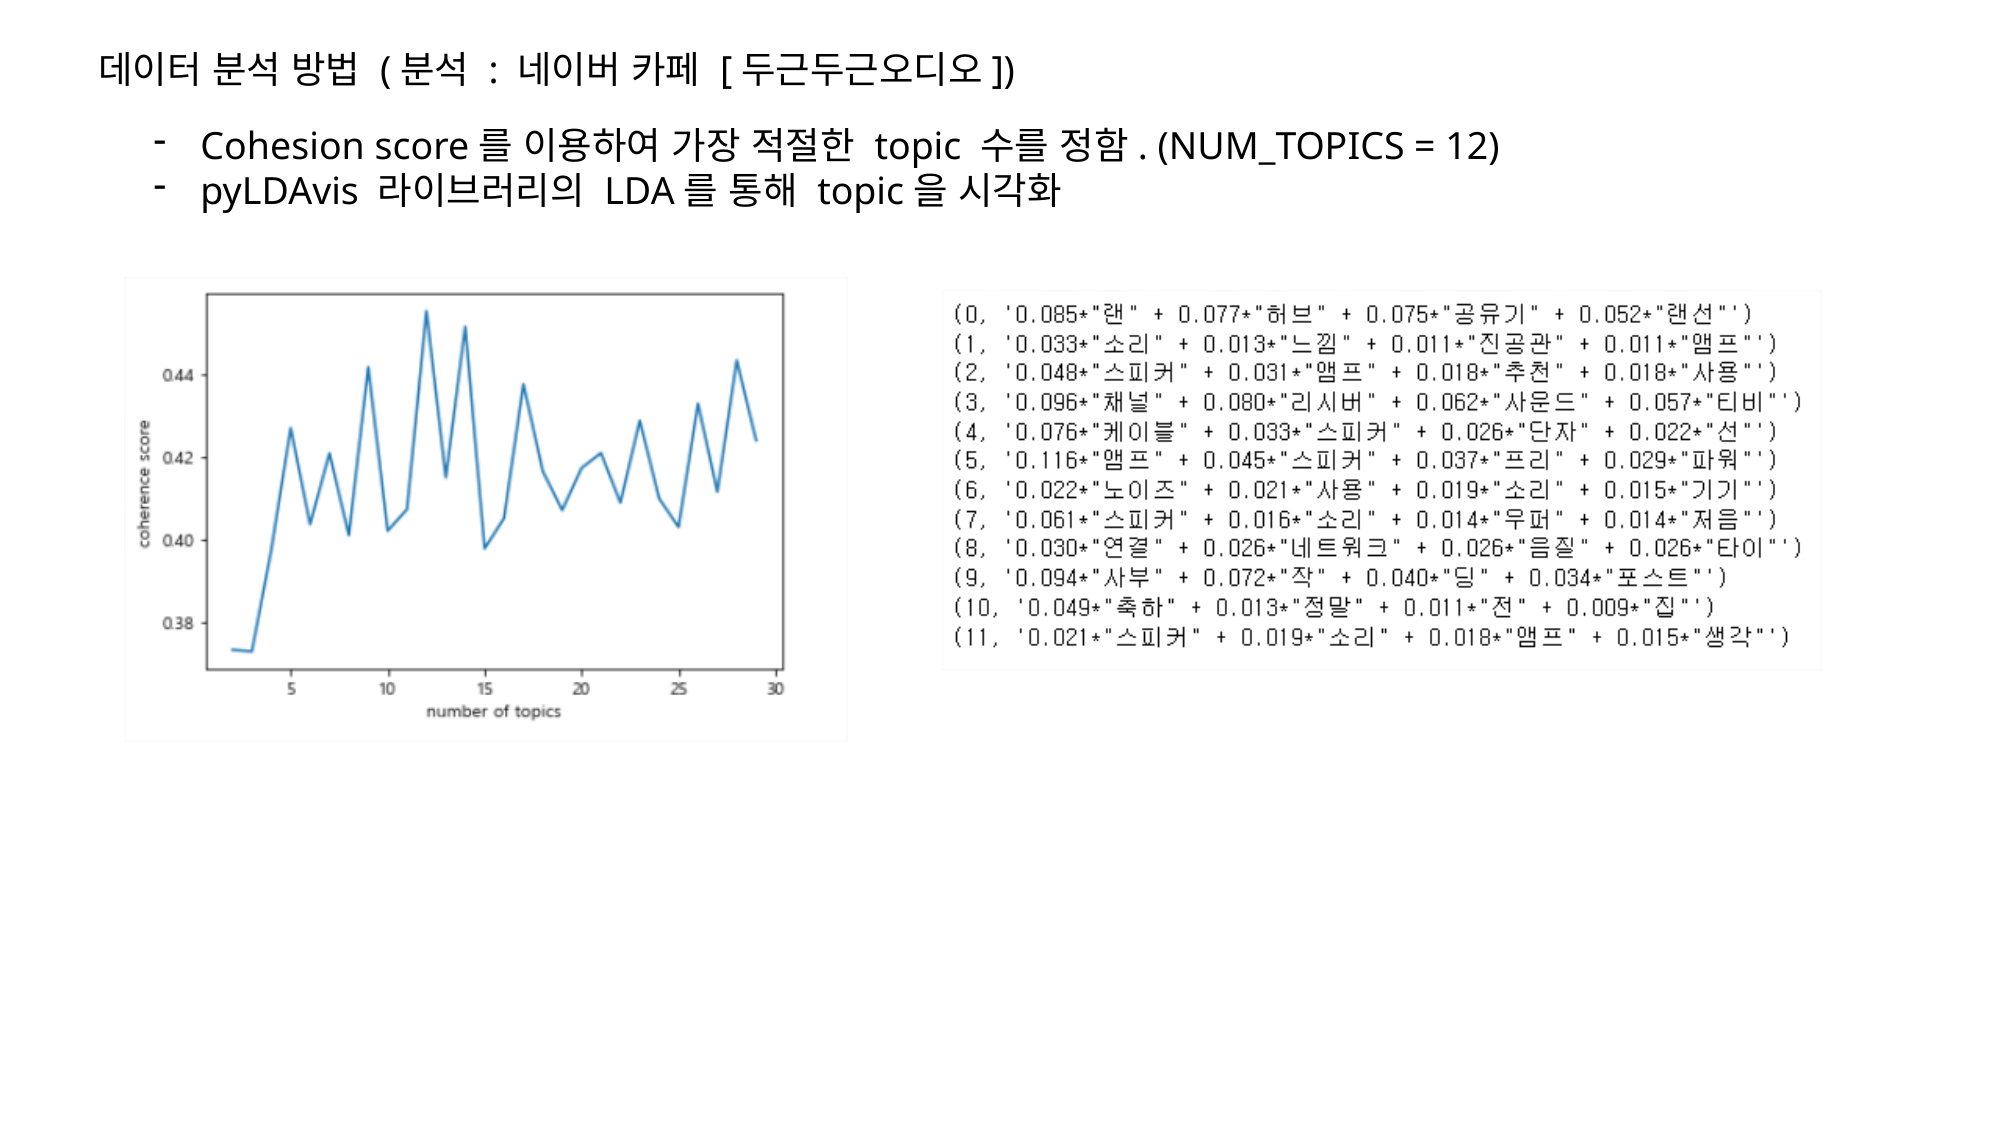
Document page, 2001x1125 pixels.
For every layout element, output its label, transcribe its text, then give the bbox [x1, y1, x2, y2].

picture [942, 290, 1822, 671]
text_box Cohesion score를 이용하여 가장 적절한 topic 수를 정함. (NUM_TOPICS = 12) pyLDAvis 라이브러리의 LDA를 통해 topic을 시각화 [138, 115, 1515, 220]
text_box 데이터 분석 방법 (분석 : 네이버 카페 [두근두근오디오]) [83, 38, 1031, 99]
picture [124, 277, 848, 742]
